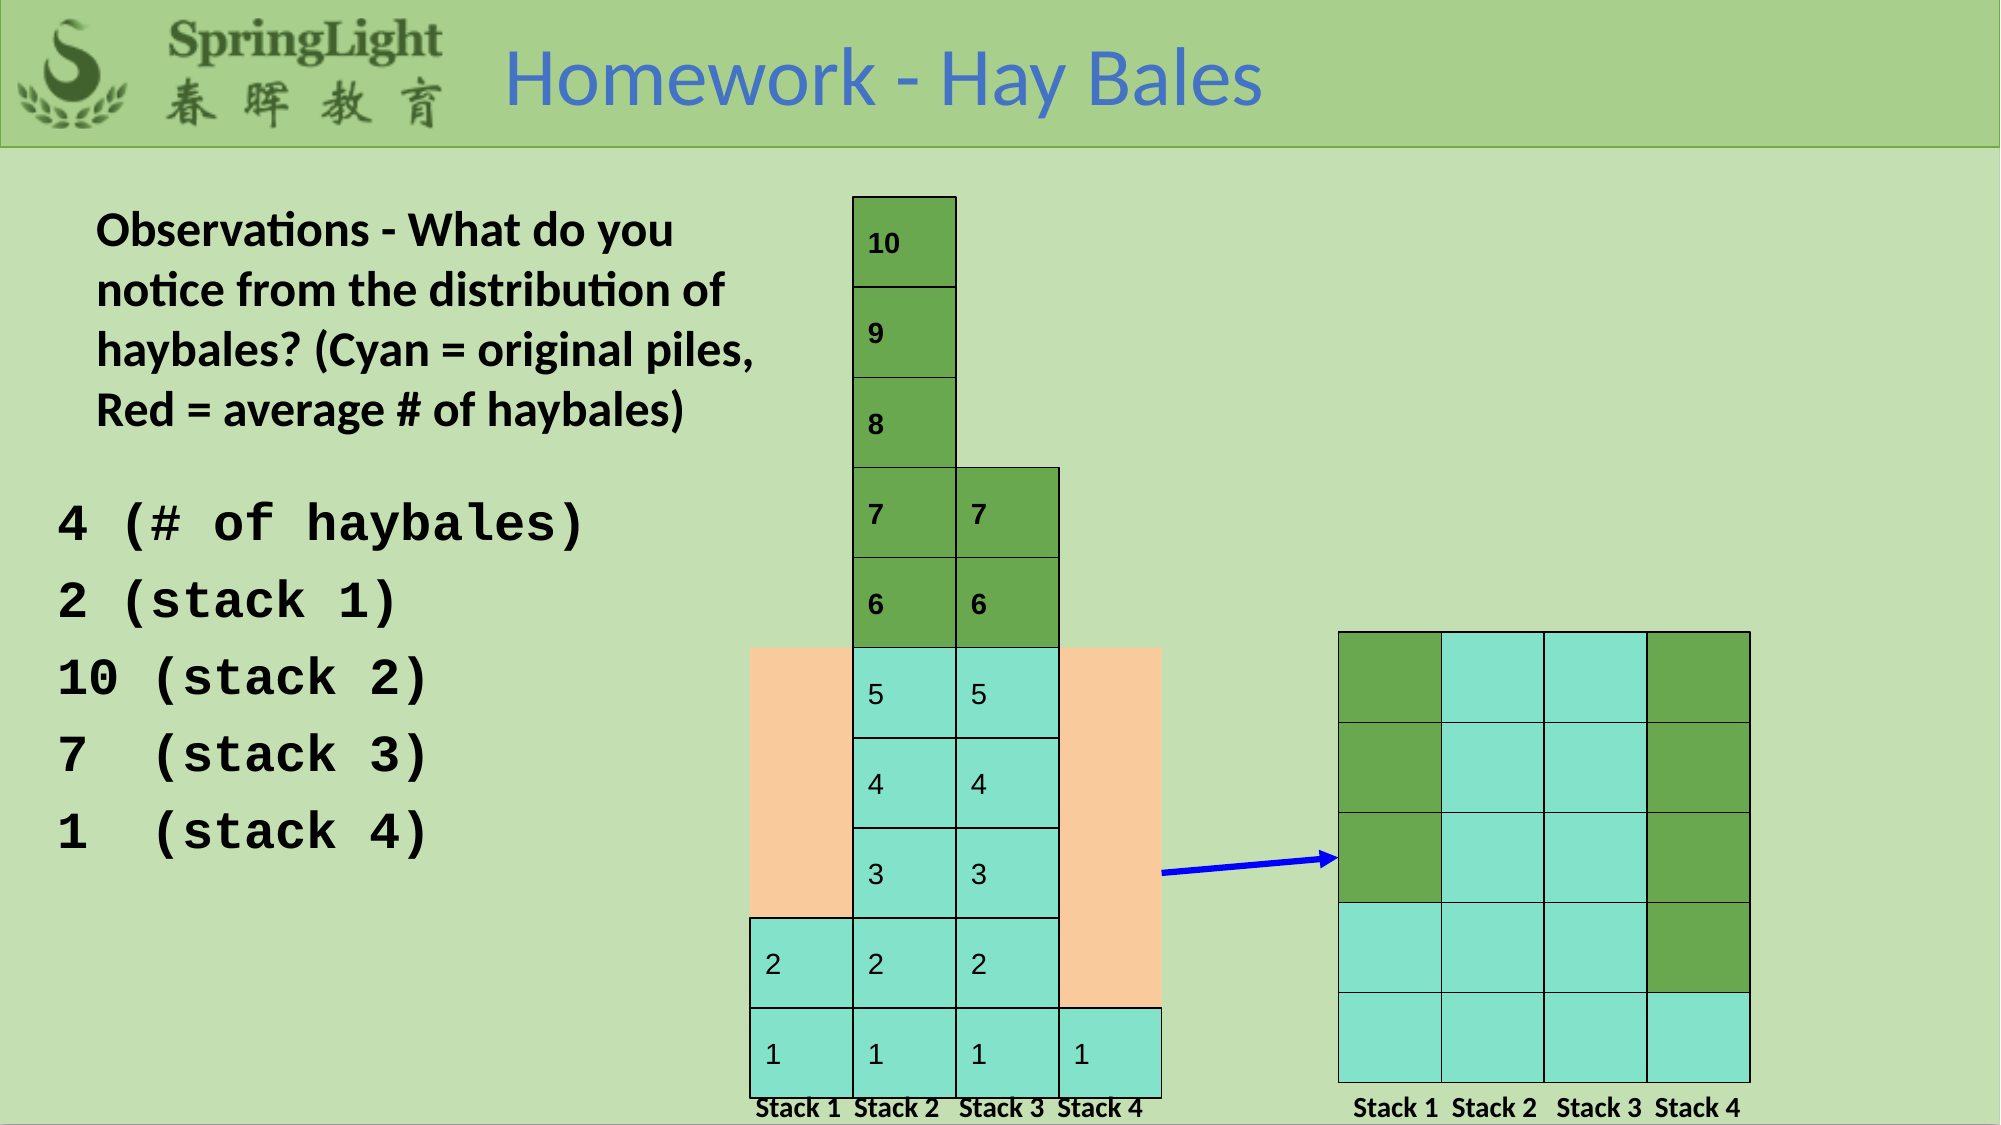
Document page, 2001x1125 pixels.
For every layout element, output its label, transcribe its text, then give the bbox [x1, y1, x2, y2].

text_box 1 [955, 1009, 1058, 1074]
picture [11, 12, 454, 134]
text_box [1161, 857, 1339, 874]
text_box 2 [852, 918, 955, 1009]
text_box 5 [852, 648, 955, 738]
text_box Homework - Hay Bales [489, 15, 1980, 131]
text_box [1338, 903, 1441, 993]
text_box 4 [852, 738, 955, 828]
text_box Stack 1 Stack 2 Stack 3 Stack 4 [740, 1074, 1228, 1102]
text_box 7 [955, 467, 1059, 558]
text_box 10 [852, 197, 956, 288]
text_box 5 [955, 648, 1059, 738]
text_box [1441, 993, 1544, 1074]
text_box 4 [955, 738, 1059, 828]
text_box 8 [852, 378, 956, 468]
text_box Stack 1 Stack 2 Stack 3 Stack 4 [1338, 1074, 1826, 1102]
text_box 1 [1058, 1008, 1162, 1074]
text_box [1338, 723, 1441, 813]
text_box [1441, 813, 1544, 903]
text_box 3 [955, 828, 1059, 918]
text_box [1544, 813, 1647, 903]
text_box [1647, 993, 1751, 1074]
text_box [1647, 903, 1751, 993]
text_box 1 [750, 1008, 852, 1074]
text_box [1544, 723, 1647, 813]
text_box [0, 147, 2000, 1124]
text_box Observations - What do you notice from the distribution of haybales? (Cyan = original piles, Red = average # of haybales) [80, 181, 789, 356]
text_box 6 [852, 558, 955, 648]
text_box [1338, 632, 1441, 723]
text_box 1 [852, 1009, 955, 1074]
text_box 6 [955, 558, 1059, 648]
text_box [1441, 723, 1544, 813]
text_box [1441, 903, 1544, 993]
text_box [1544, 632, 1647, 723]
text_box 9 [852, 288, 956, 378]
text_box 7 [852, 468, 955, 558]
text_box [0, 0, 2000, 147]
text_box [1059, 647, 1162, 1008]
text_box [750, 647, 852, 918]
text_box 4 (# of haybales) 2 (stack 1) 10 (stack 2) 7 (stack 3) 1 (stack 4) [42, 480, 695, 946]
text_box [1338, 813, 1441, 903]
text_box [1647, 723, 1751, 813]
text_box 2 [750, 918, 852, 1008]
text_box [1338, 993, 1441, 1074]
text_box [1647, 813, 1751, 903]
text_box 3 [852, 828, 955, 918]
text_box 2 [955, 918, 1059, 1009]
text_box [1647, 632, 1751, 723]
text_box [1544, 993, 1647, 1074]
text_box [1544, 903, 1647, 993]
text_box [1441, 632, 1544, 723]
